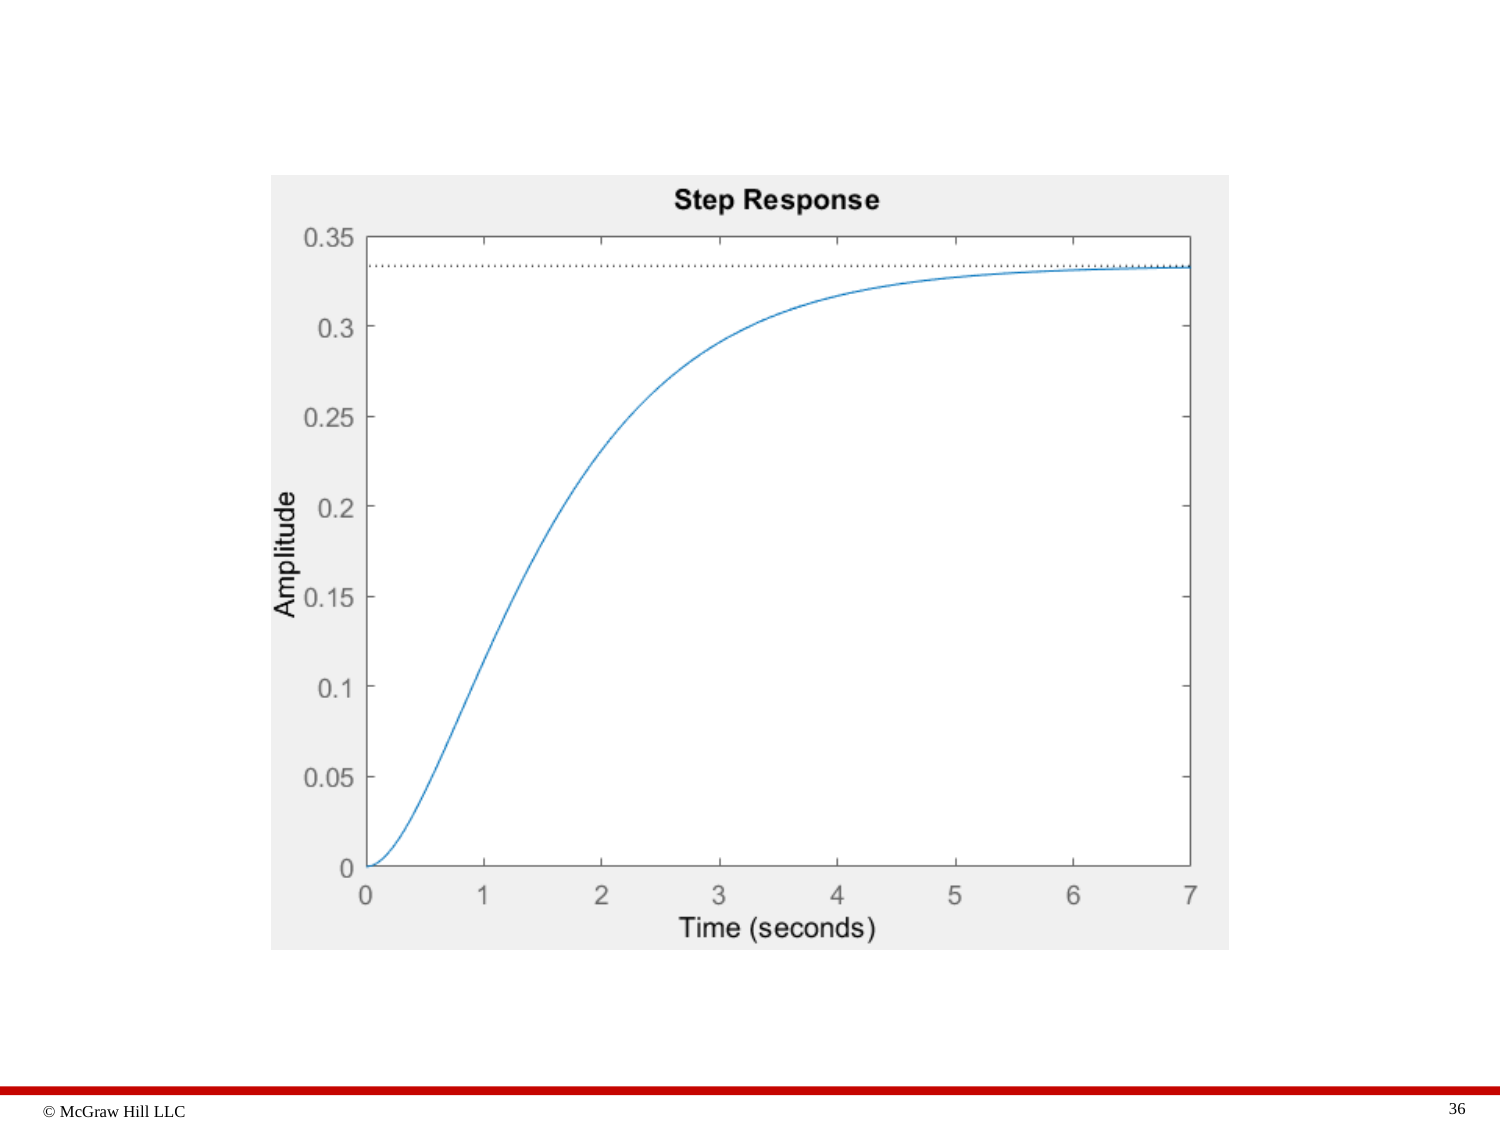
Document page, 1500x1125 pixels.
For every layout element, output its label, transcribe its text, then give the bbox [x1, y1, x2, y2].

picture [271, 175, 1229, 950]
slide_number 36 [1415, 1094, 1474, 1122]
